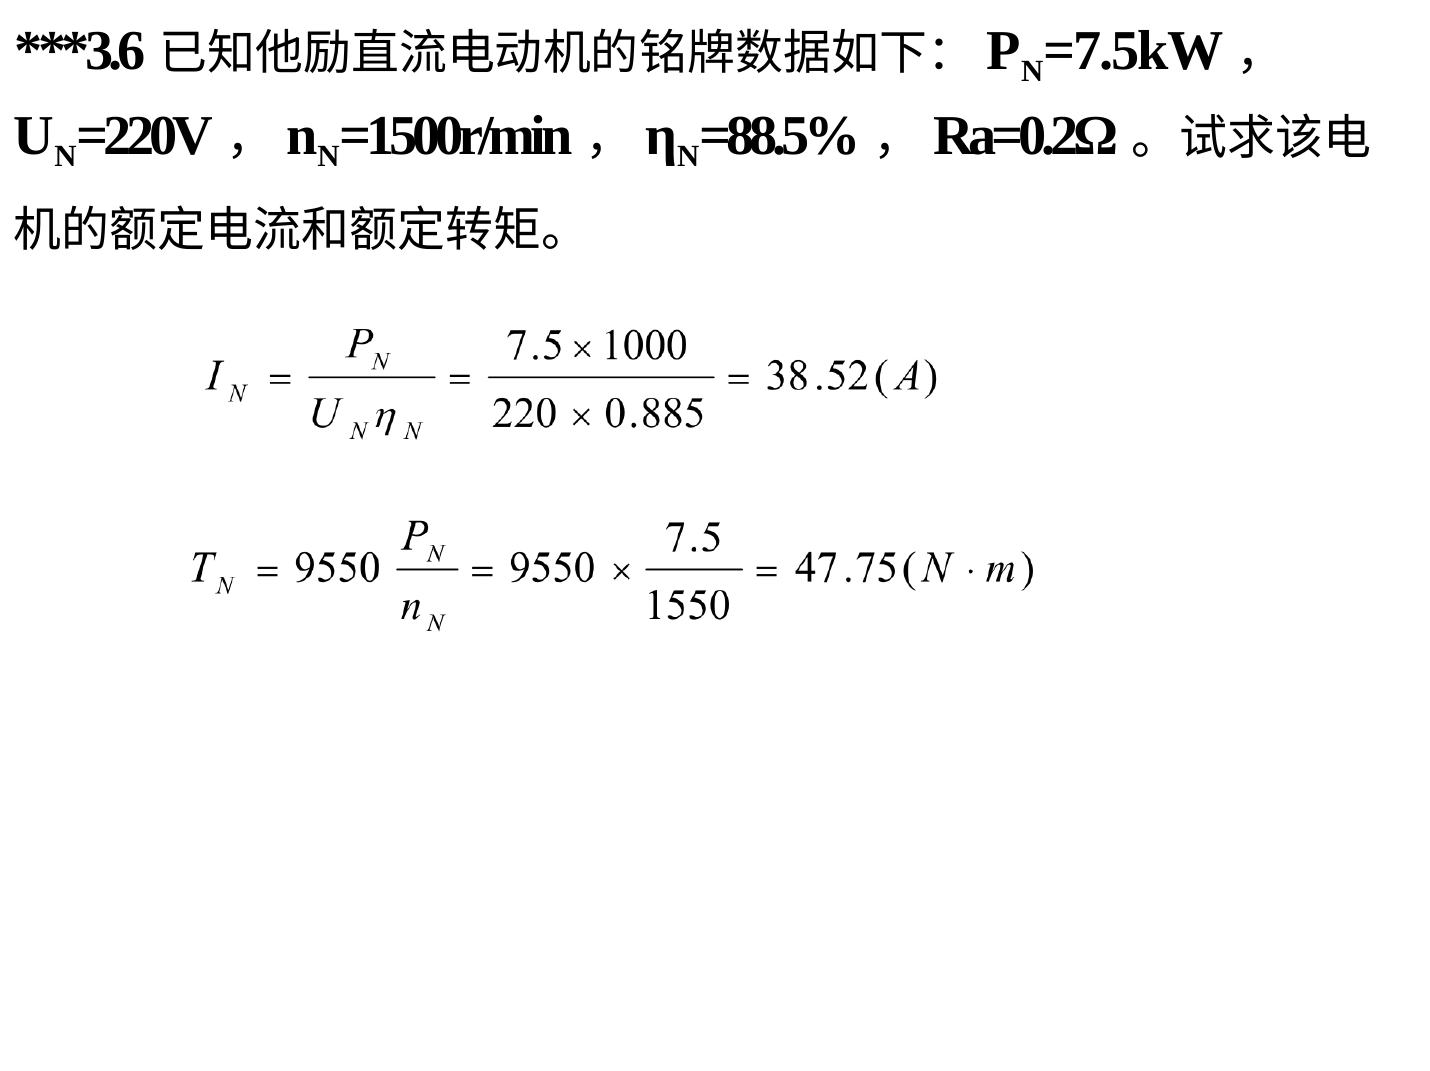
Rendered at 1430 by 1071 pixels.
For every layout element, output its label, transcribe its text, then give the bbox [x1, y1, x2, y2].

title ***3.6已知他励直流电动机的铭牌数据如下：PN=7.5kW， UN=220V，nN=1500r/min，ηN=88.5%，Ra=0.2Ω。试求该电机的额定电流和额定转矩。 [7, 0, 1393, 257]
picture [197, 309, 948, 449]
picture [184, 501, 1043, 641]
